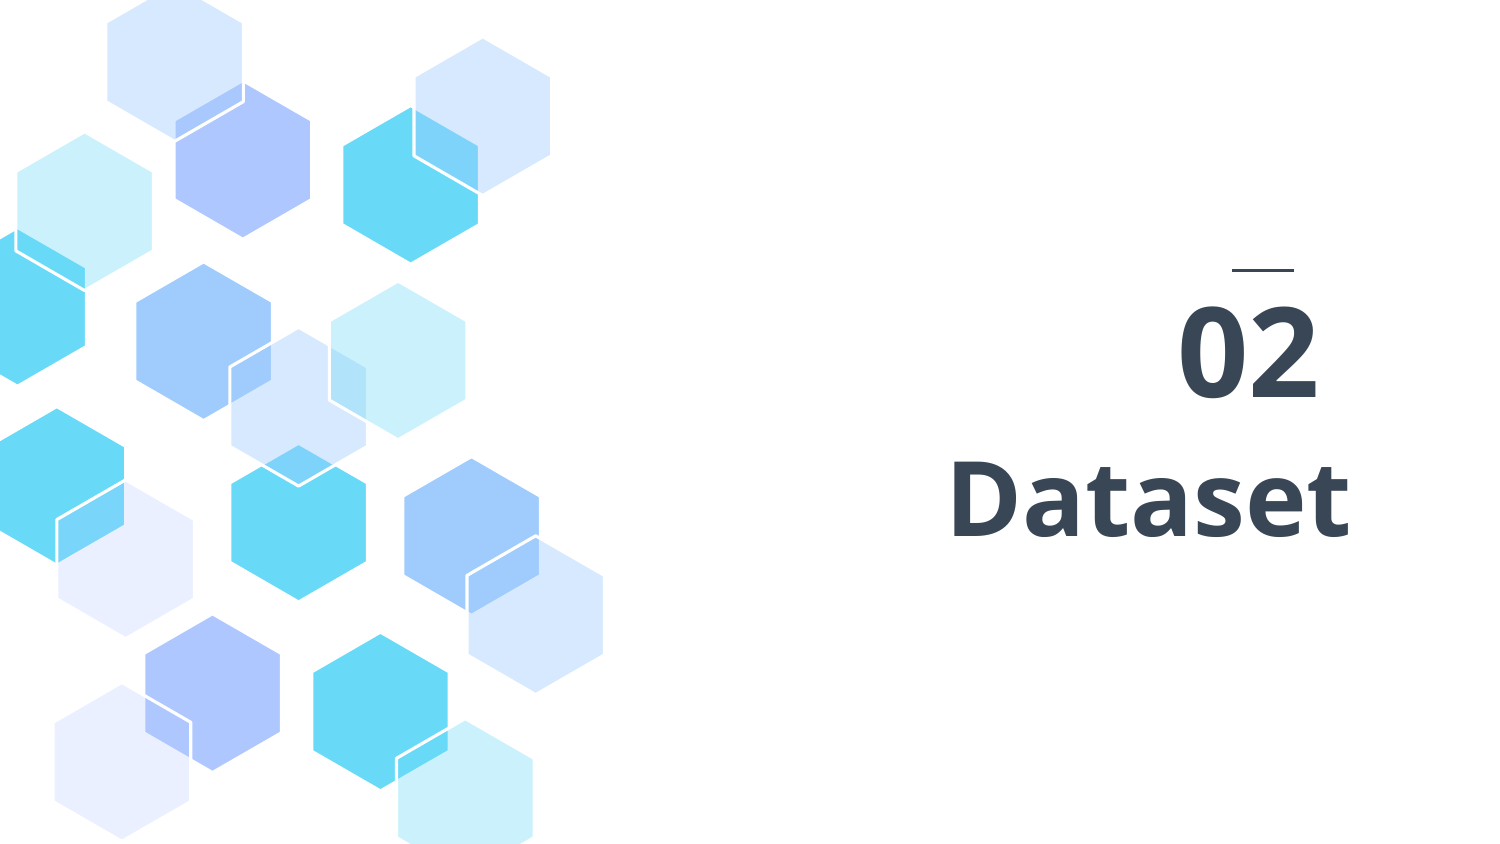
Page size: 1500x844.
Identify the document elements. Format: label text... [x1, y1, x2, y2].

title 02 [1162, 272, 1370, 423]
title Dataset [930, 421, 1463, 573]
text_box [0, 0, 605, 844]
